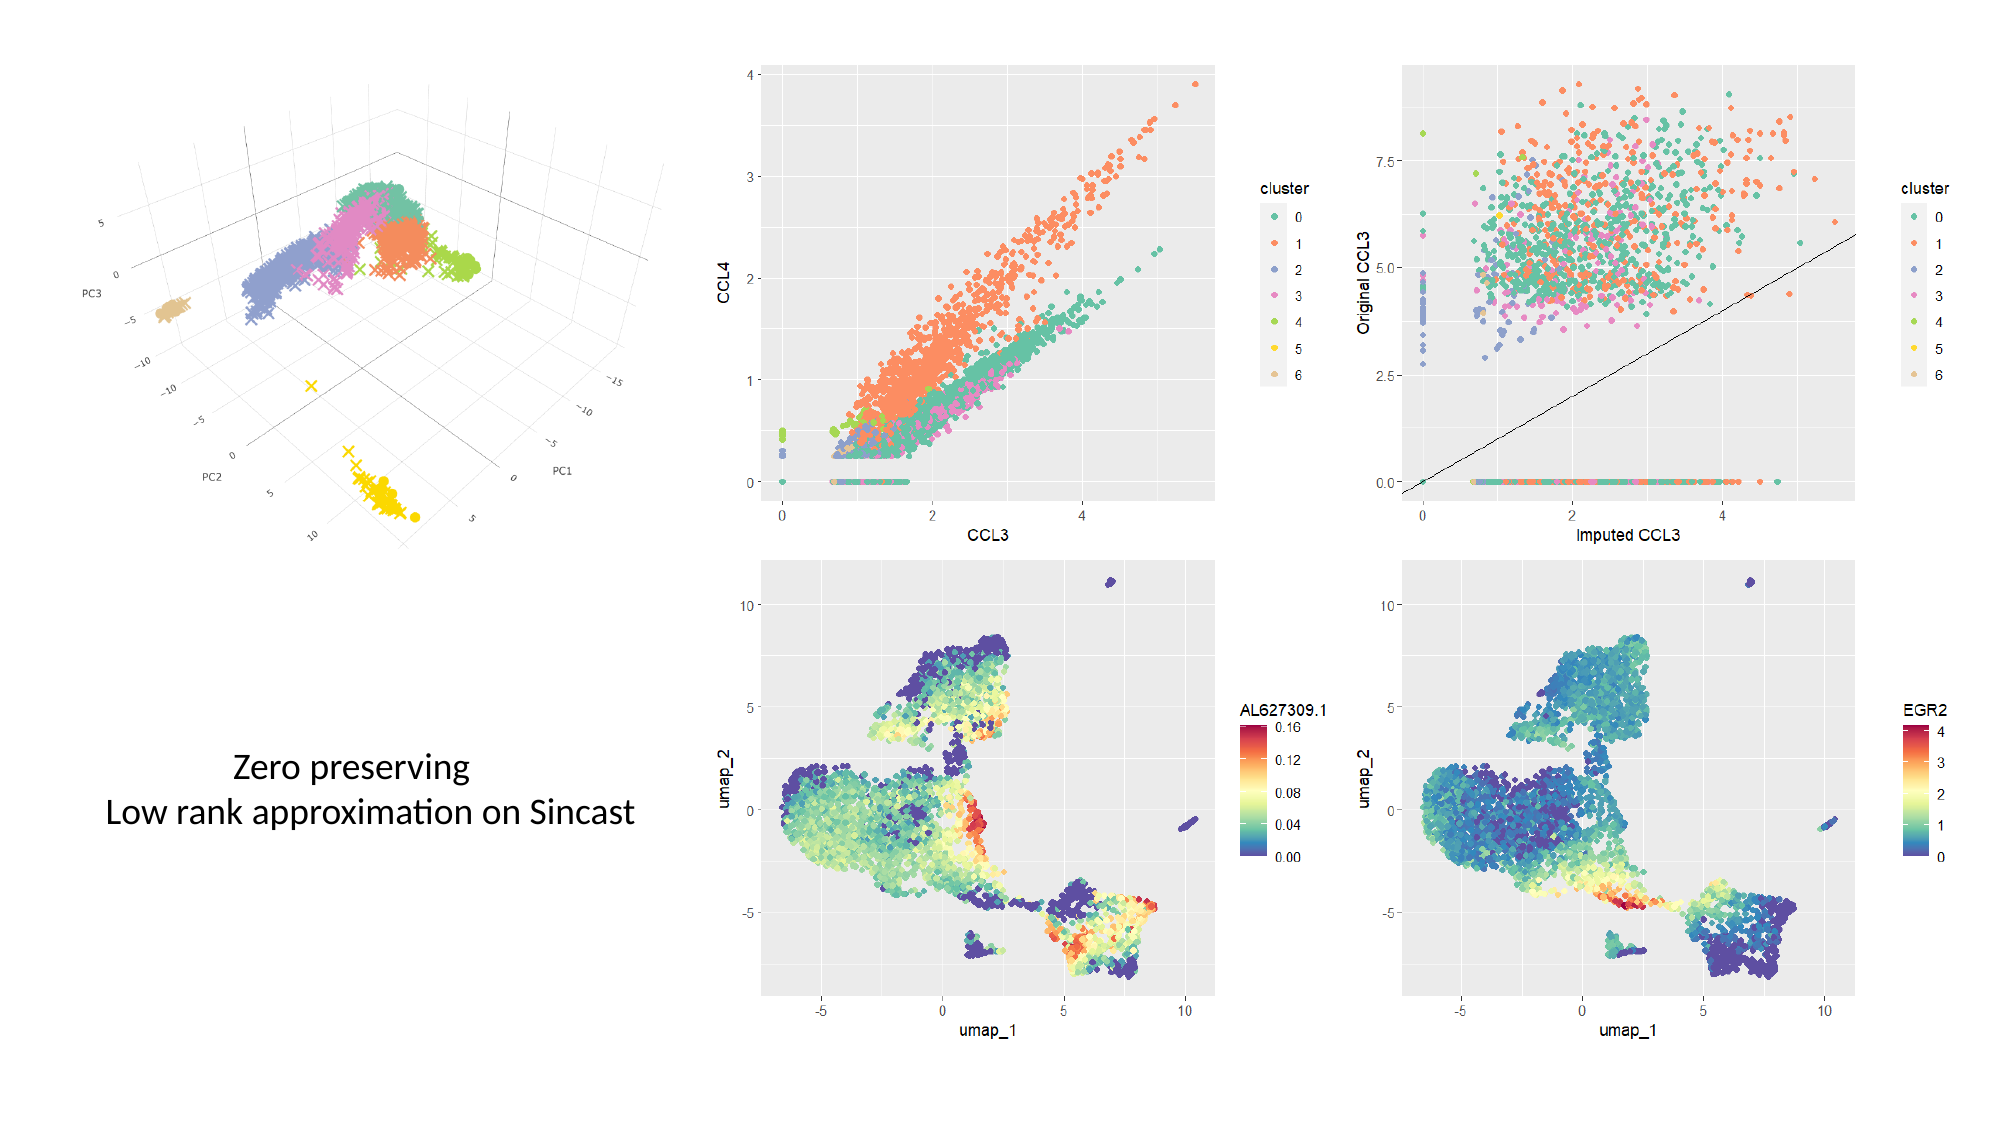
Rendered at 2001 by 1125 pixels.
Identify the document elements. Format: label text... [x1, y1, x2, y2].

picture [71, 82, 670, 550]
text_box Zero preserving Low rank approximation on Sincast [90, 734, 651, 840]
picture [707, 56, 1987, 1047]
